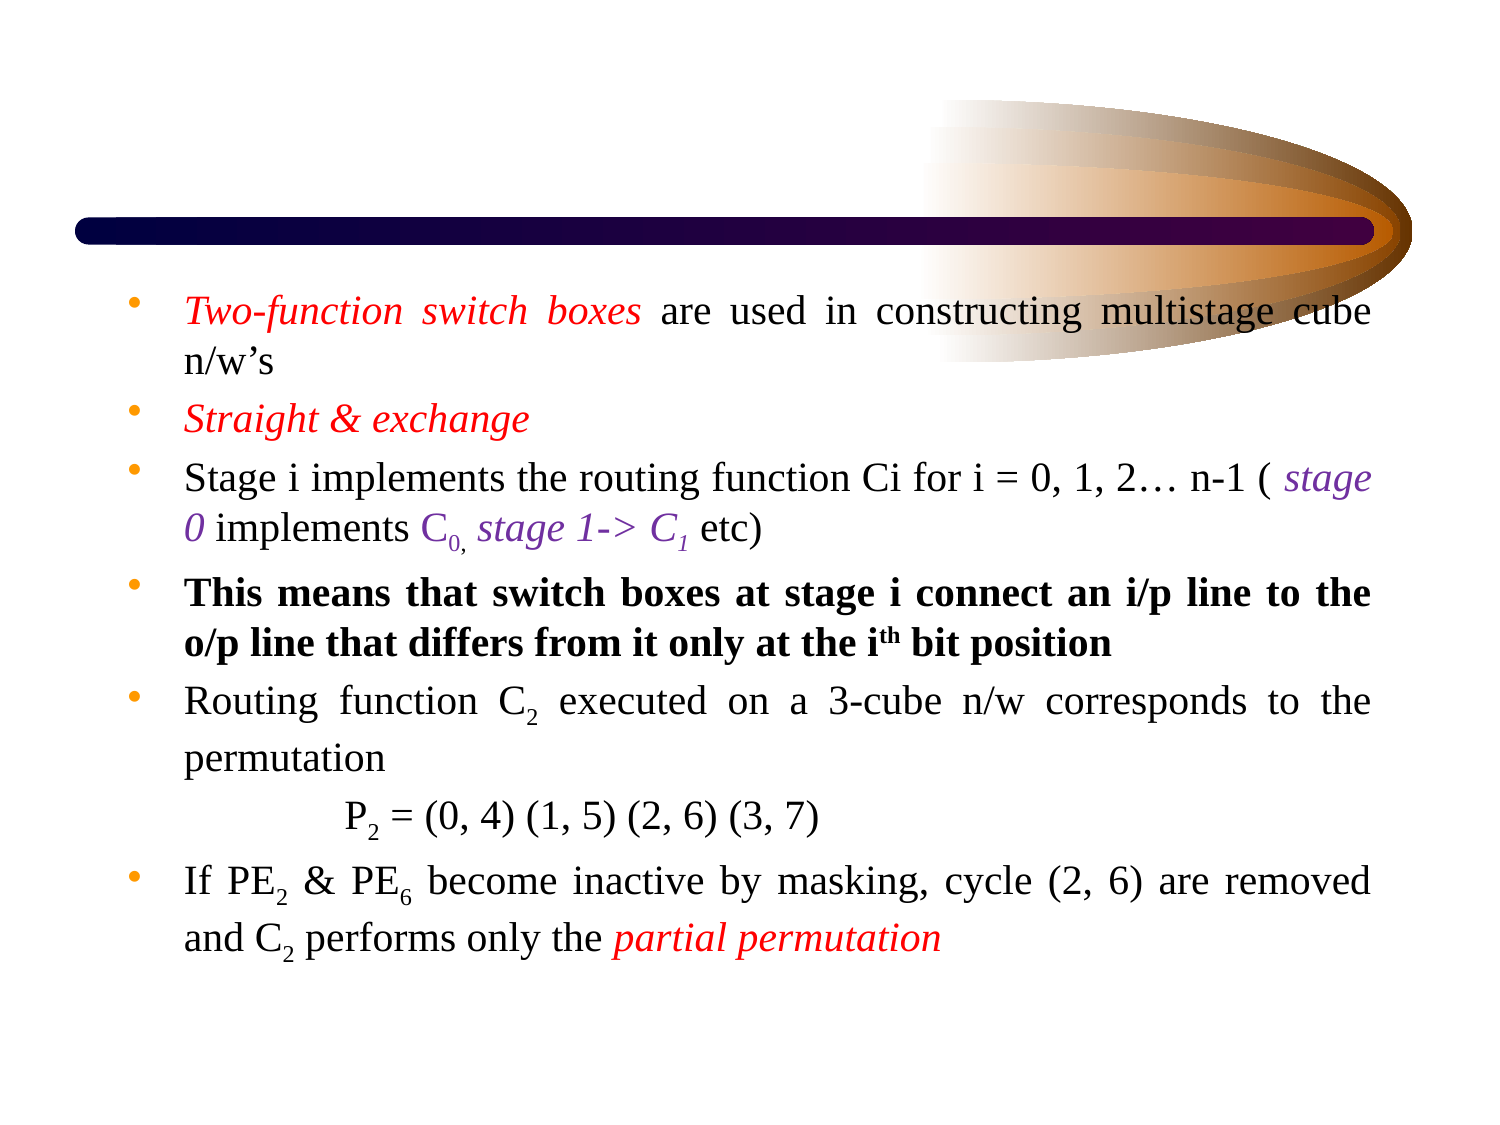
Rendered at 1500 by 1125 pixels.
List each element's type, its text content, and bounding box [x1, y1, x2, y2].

list Two-function switch boxes are used in constructing multistage cube n/w’s Straight & exchange Stage i implements the routing function Ci for i = 0, 1, 2… n-1 ( stage 0 implements C0, stage 1-> C1 etc) This means that switch boxes at stage i connect an i/p line to the o/p line that differs from it only at the ith bit position Routing function C2 executed on a 3-cube n/w corresponds to the permutation P2 = (0, 4) (1, 5) (2, 6) (3, 7) If PE2 & PE6 become inactive by masking, cycle (2, 6) are removed and C2 performs only the partial permutation [112, 274, 1388, 1013]
